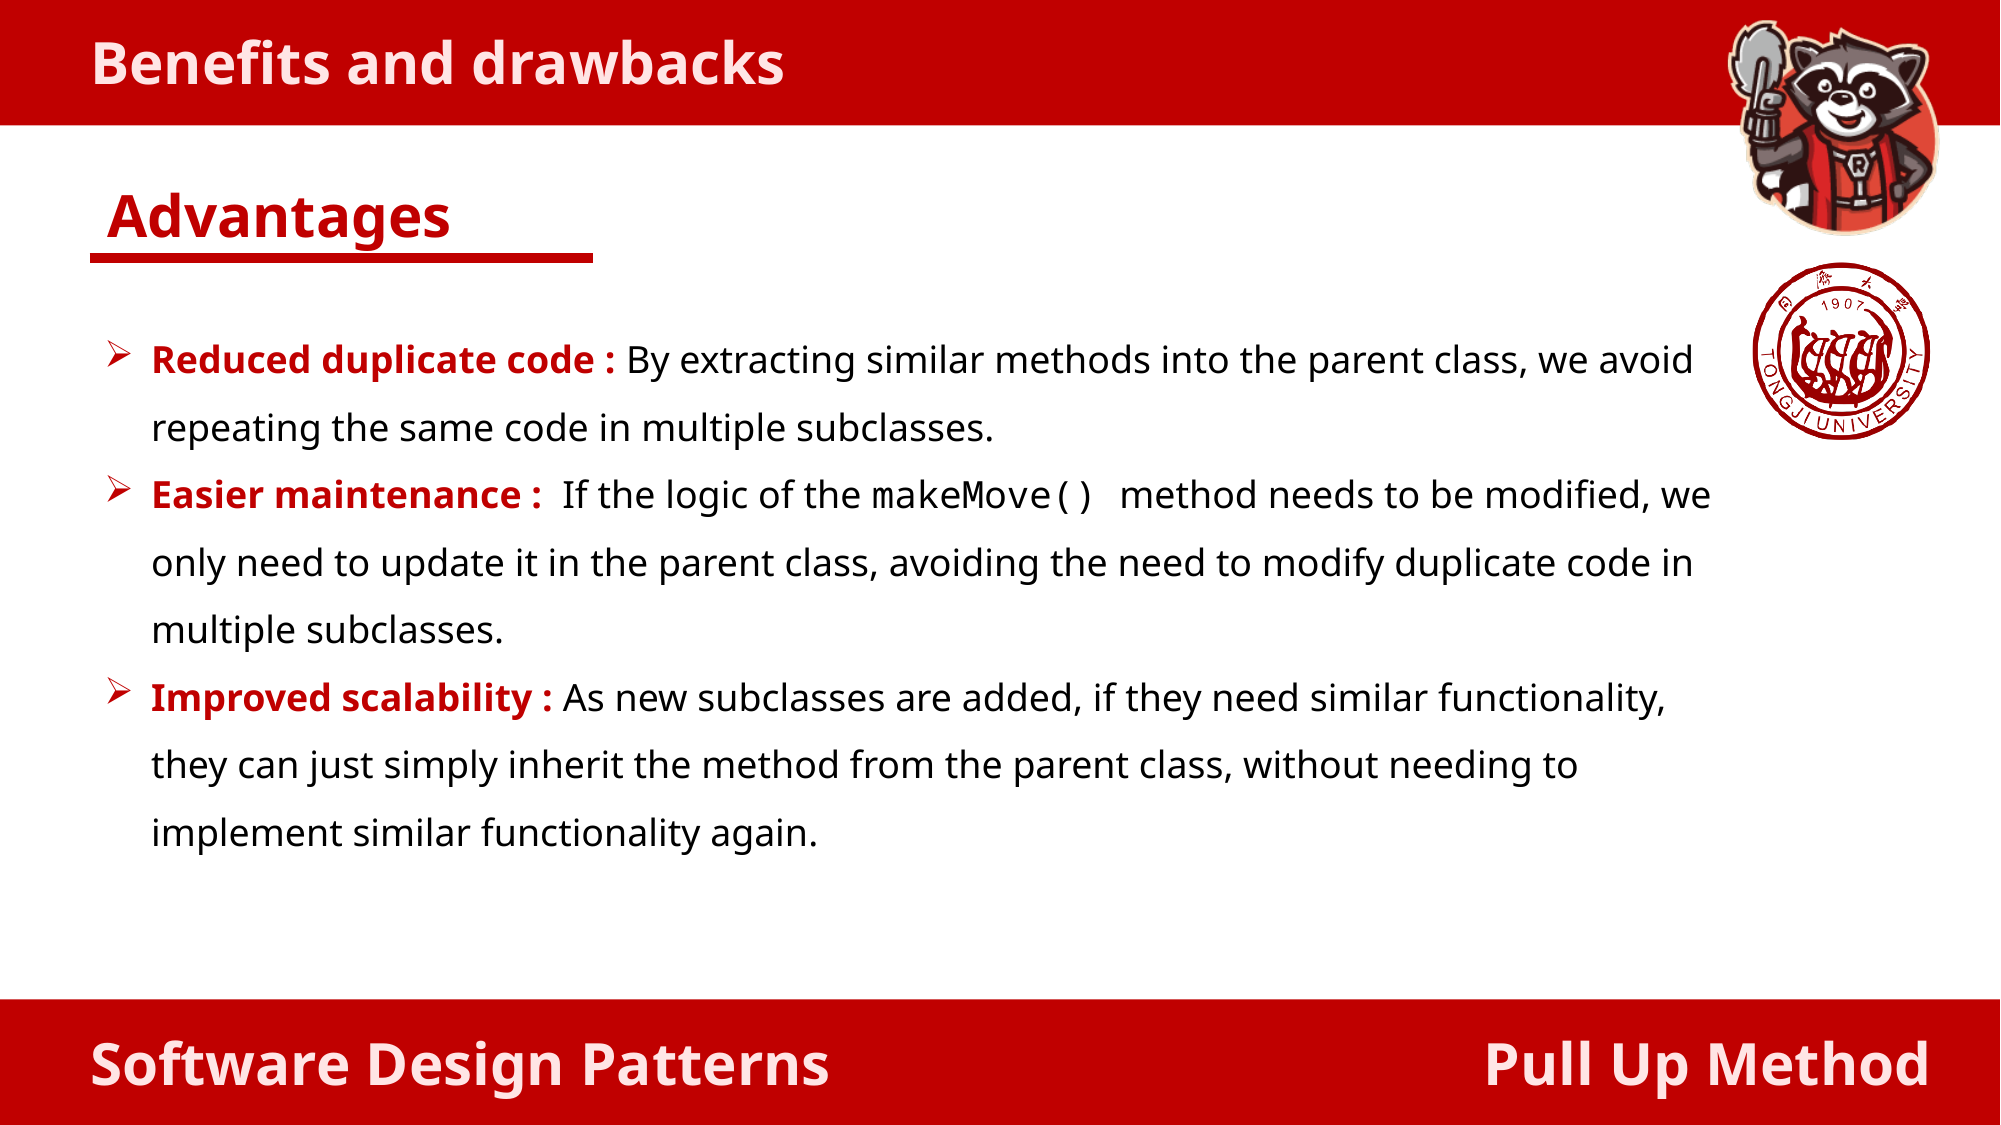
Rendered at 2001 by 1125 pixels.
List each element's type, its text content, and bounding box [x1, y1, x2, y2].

text_box Benefits and drawbacks [75, 18, 2000, 104]
text_box Pull Up Method [1469, 1019, 1977, 1104]
text_box [0, 0, 2000, 126]
text_box Software Design Patterns [75, 1019, 1092, 1104]
picture [1752, 254, 1936, 440]
text_box Advantages [92, 172, 467, 257]
text_box Reduced duplicate code : By extracting similar methods into the parent class, we avoid repeating the same code in multiple subclasses. Easier maintenance : If the logic of the makeMove() method needs to be modified, we only need to update it in the parent class, avoiding the need to modify duplicate code in multiple subclasses. Improved scalability : As new subclasses are added, if they need similar functionality, they can just simply inherit the method from the parent class, without needing to implement similar functionality again. [89, 306, 1738, 861]
text_box [0, 998, 2000, 1125]
picture [1723, 19, 1948, 239]
